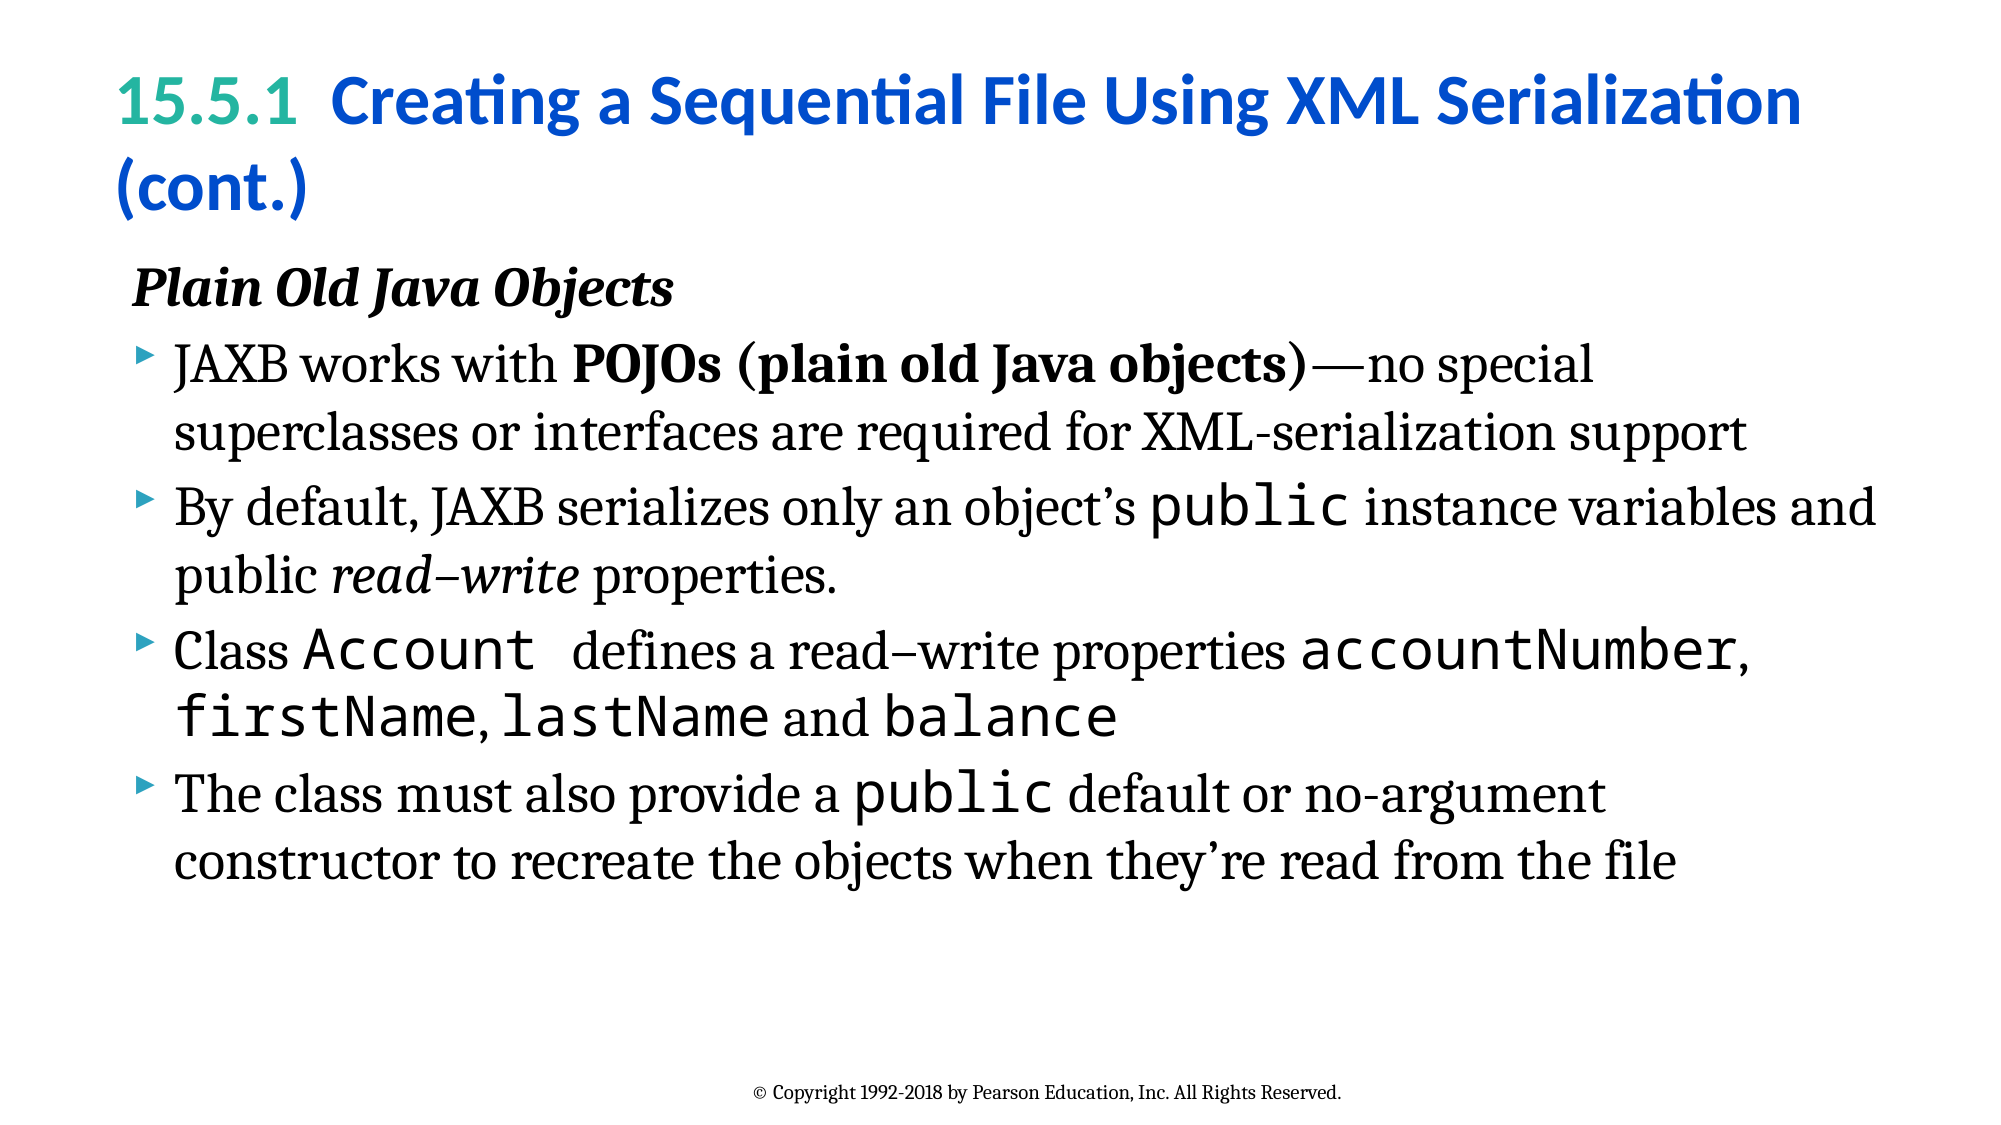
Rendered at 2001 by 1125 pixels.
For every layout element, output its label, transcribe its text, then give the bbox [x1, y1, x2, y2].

title 15.5.1 Creating a Sequential File Using XML Serialization (cont.) [99, 45, 1900, 233]
footer © Copyright 1992-2018 by Pearson Education, Inc. All Rights Reserved. [736, 1051, 1892, 1112]
list Plain Old Java Objects JAXB works with POJOs (plain old Java objects)—no special superclasses or interfaces are required for XML-serialization support By default, JAXB serializes only an object’s public instance variables and public read–write properties. Class Account defines a read–write properties accountNumber, firstName, lastName and balance The class must also provide a public default or no-argument constructor to recreate the objects when they’re read from the file [99, 242, 1900, 986]
